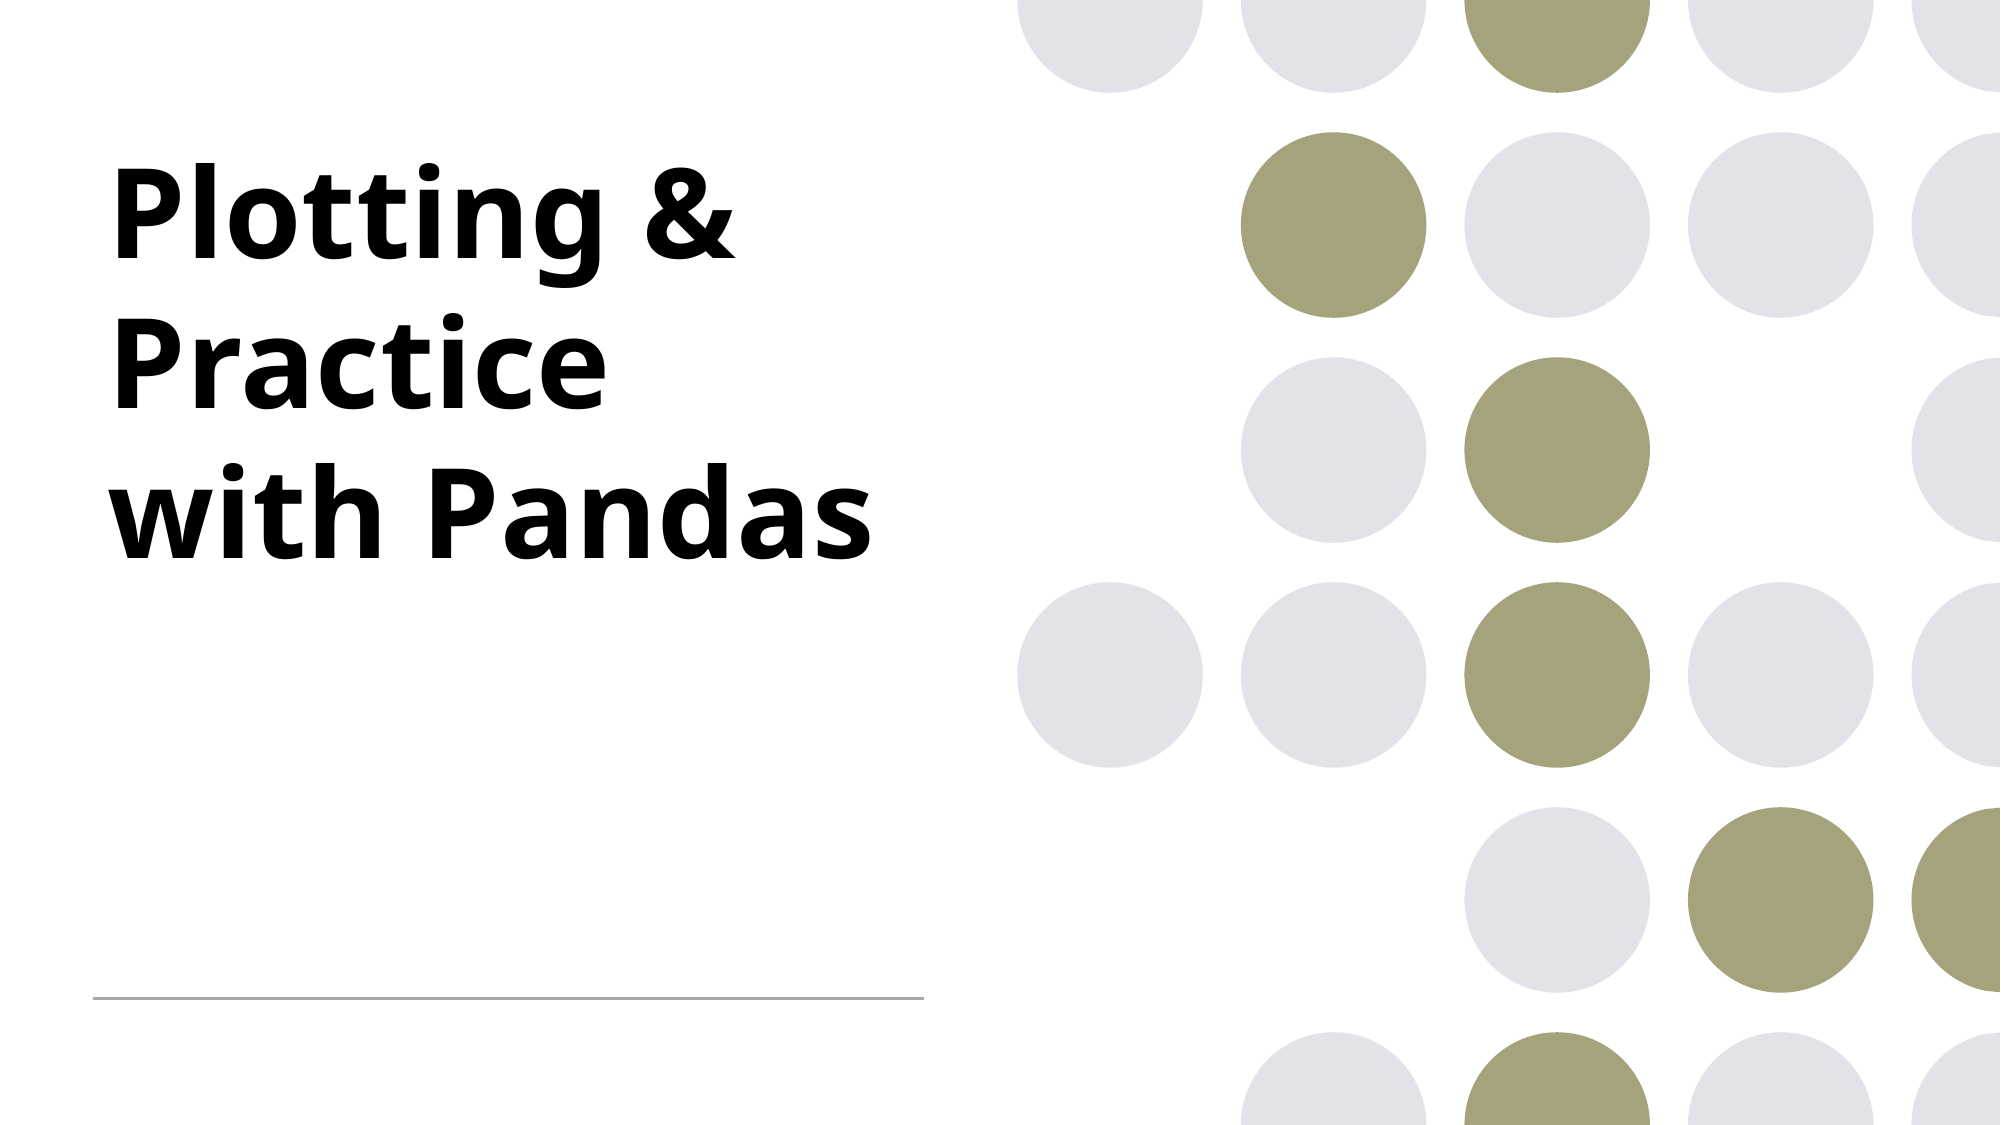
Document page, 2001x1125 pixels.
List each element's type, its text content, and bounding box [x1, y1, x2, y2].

title Plotting & Practice with Pandas [92, 126, 924, 597]
